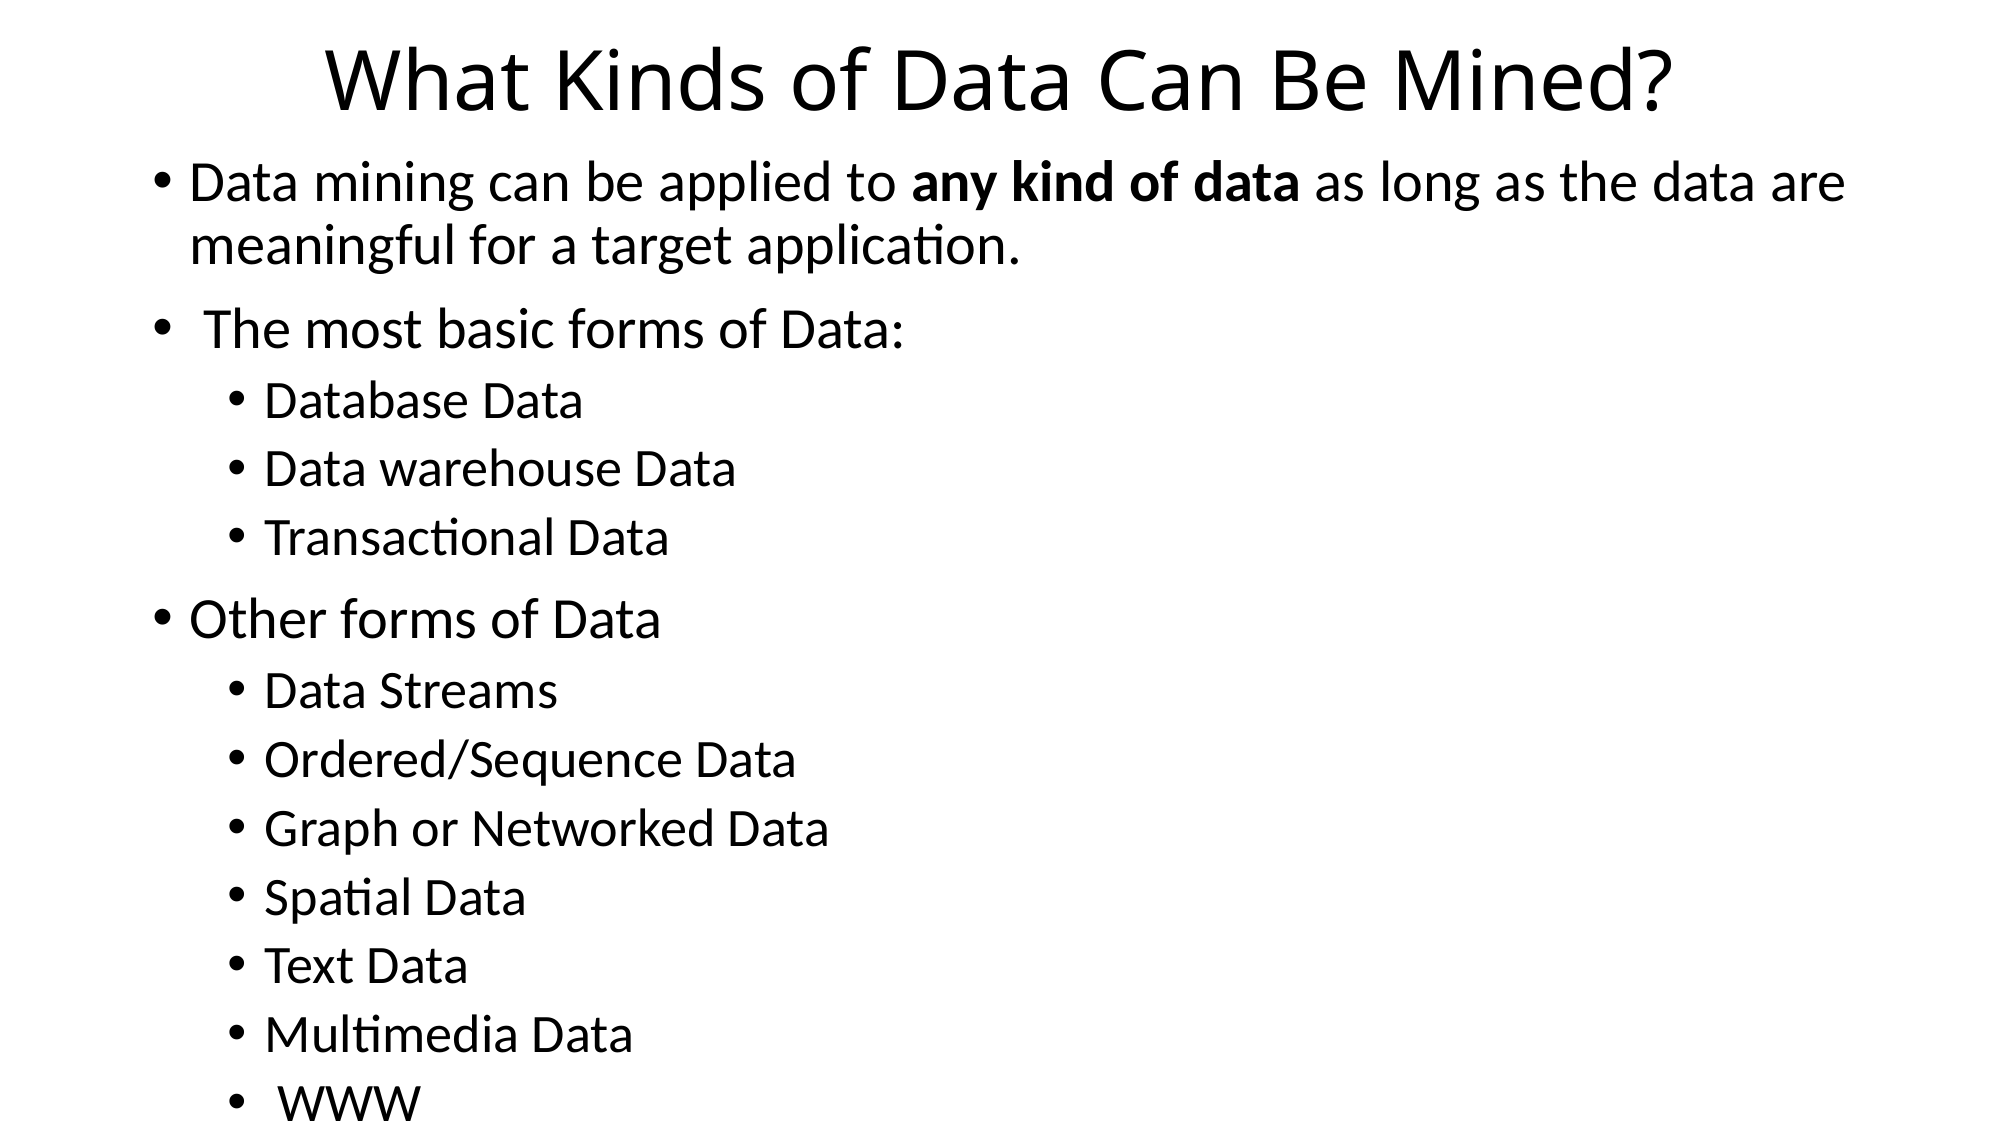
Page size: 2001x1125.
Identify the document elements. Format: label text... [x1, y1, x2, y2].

list Data mining can be applied to any kind of data as long as the data are meaningful for a target application. The most basic forms of Data: Database Data Data warehouse Data Transactional Data Other forms of Data Data Streams Ordered/Sequence Data Graph or Networked Data Spatial Data Text Data Multimedia Data WWW [137, 143, 1863, 1086]
title What Kinds of Data Can Be Mined? [137, 22, 1863, 143]
